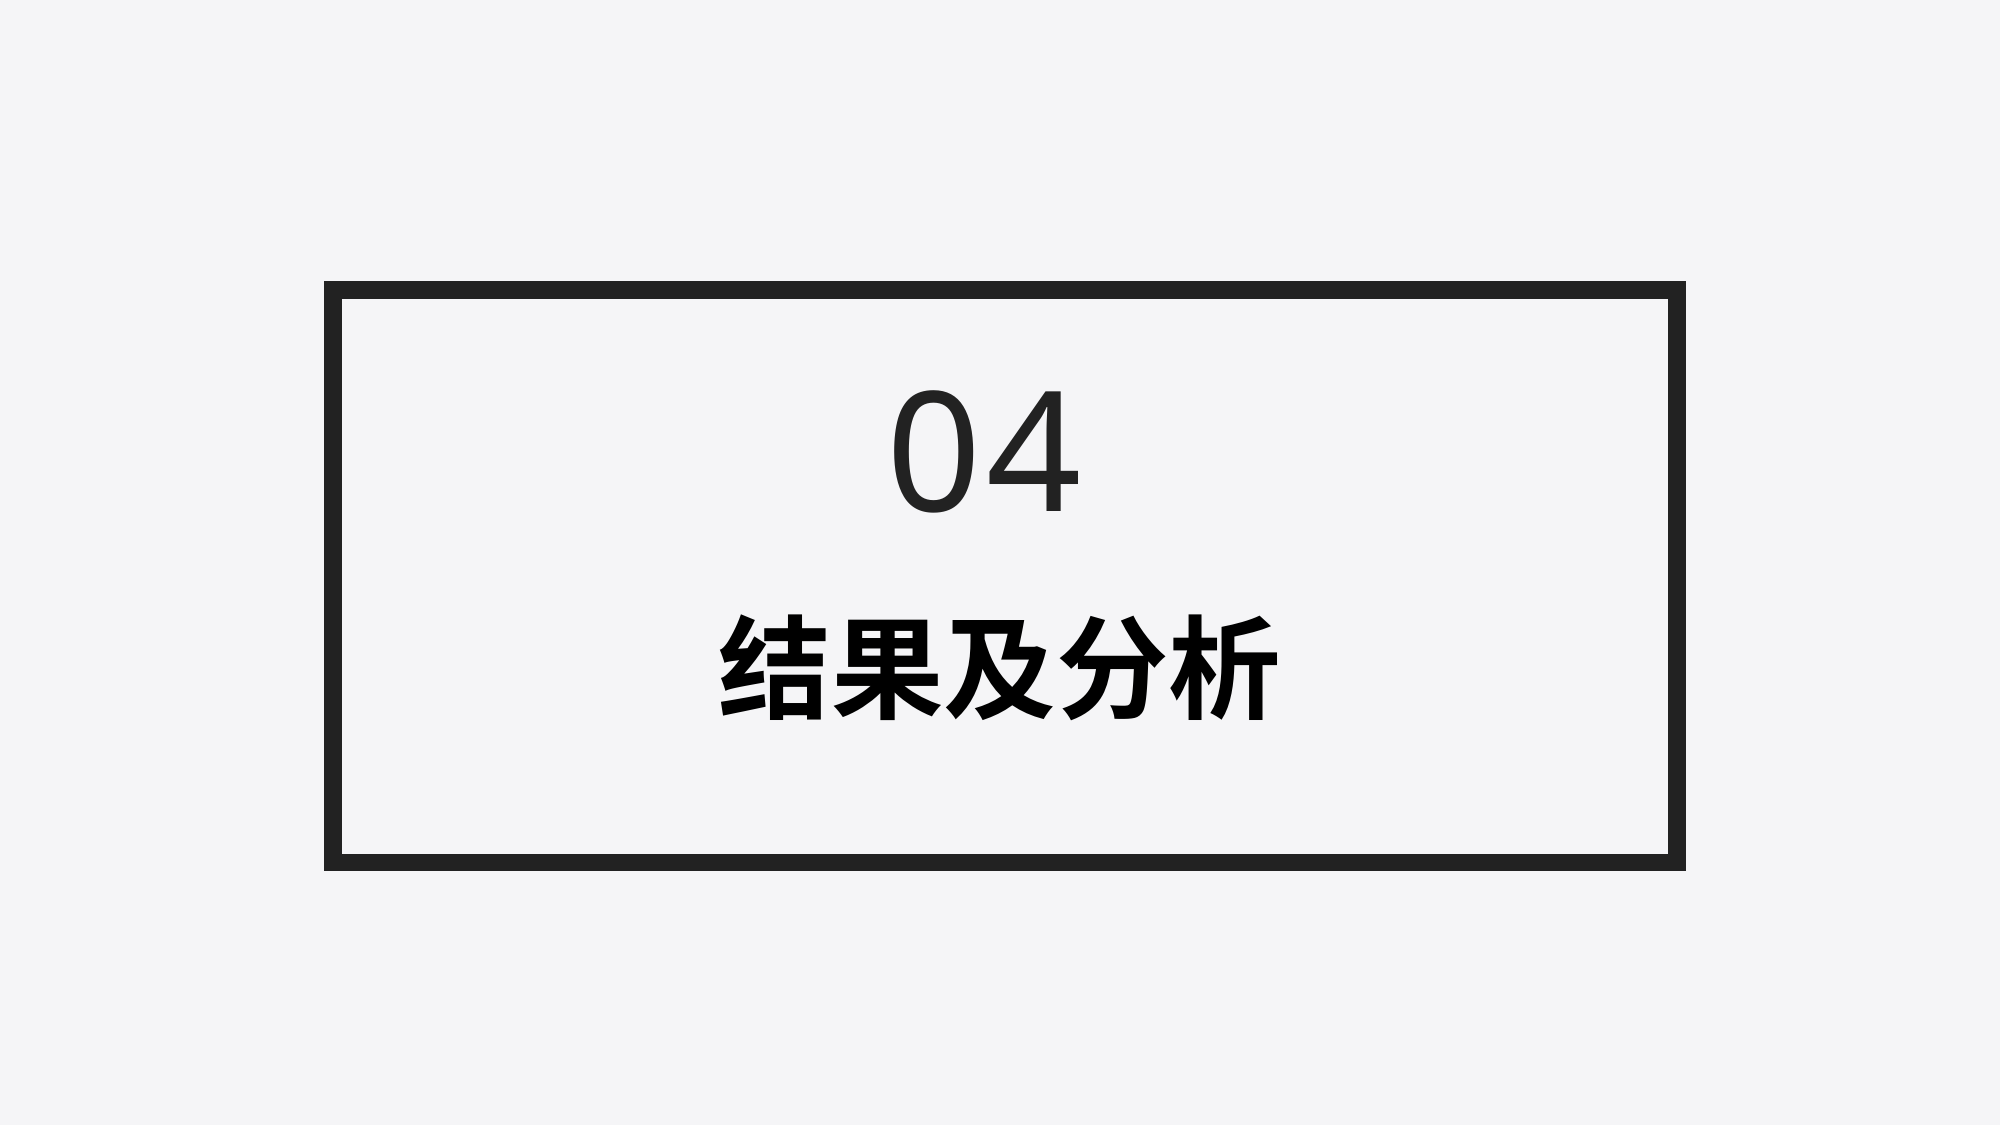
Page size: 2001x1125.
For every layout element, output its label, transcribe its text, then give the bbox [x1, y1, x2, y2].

text_box [332, 289, 1678, 863]
text_box 结果及分析 [596, 590, 1404, 740]
text_box 04 [823, 337, 1145, 553]
